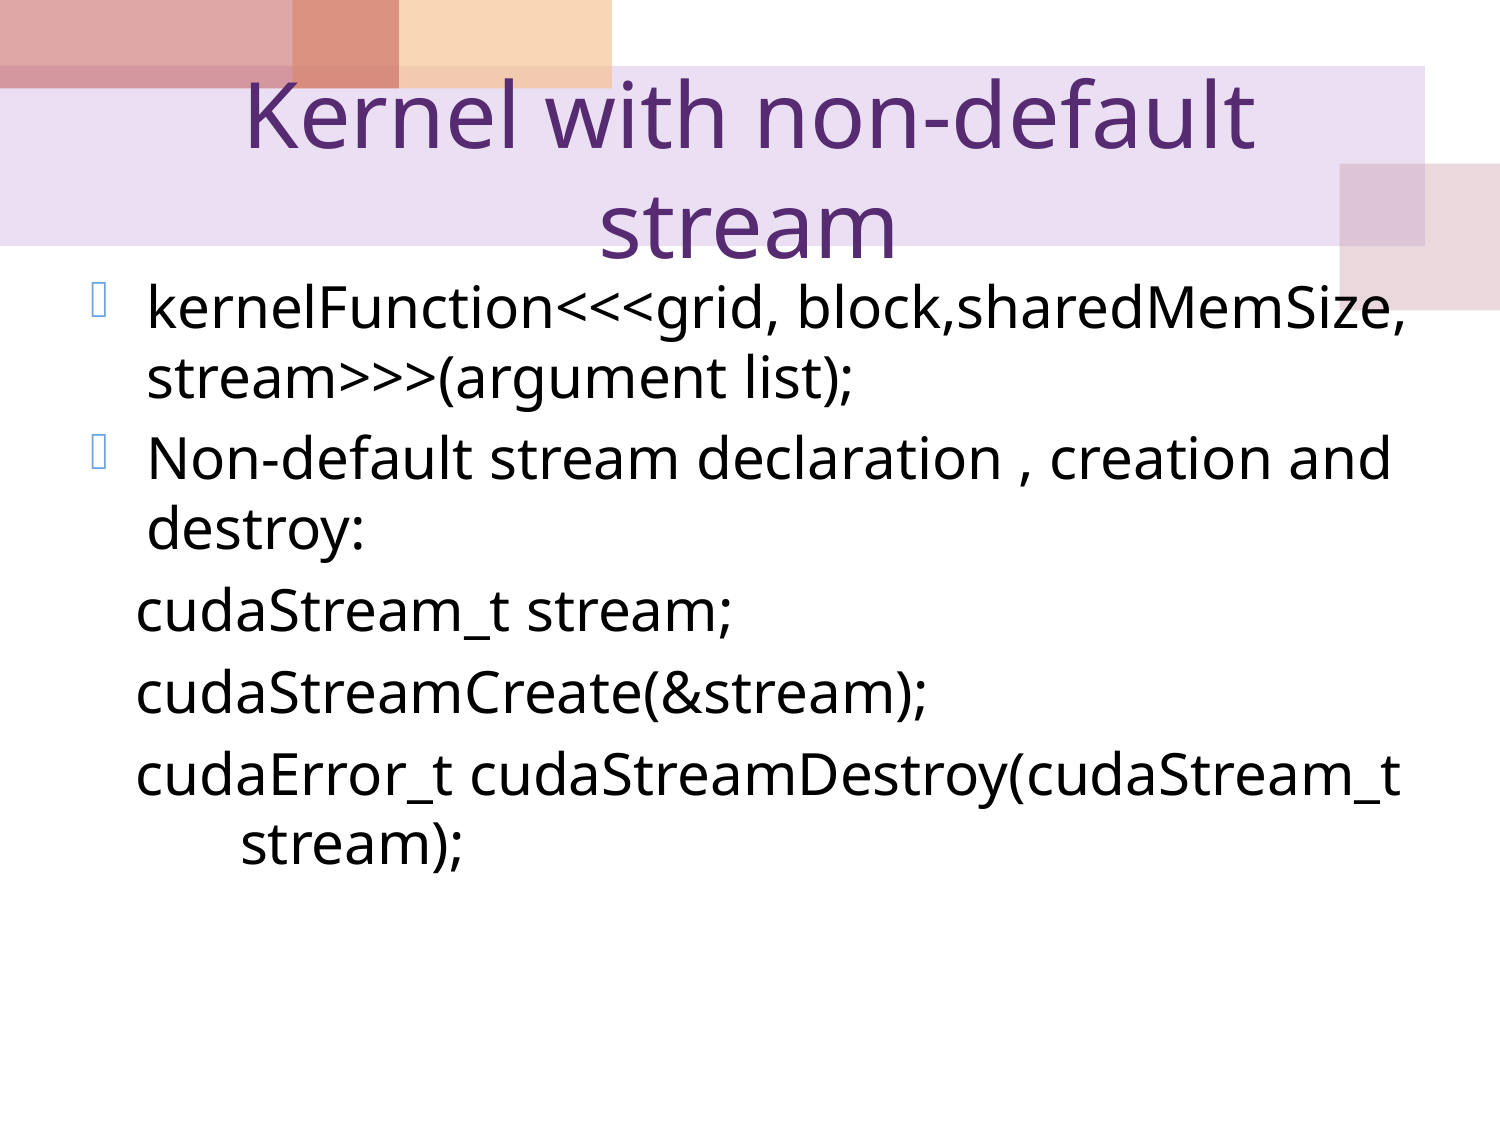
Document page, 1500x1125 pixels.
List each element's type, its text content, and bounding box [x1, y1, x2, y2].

title Kernel with non-default stream [75, 88, 1425, 247]
list kernelFunction<<<grid, block,sharedMemSize, stream>>>(argument list); Non-default stream declaration , creation and destroy: cudaStream_t stream; cudaStreamCreate(&stream); cudaError_t cudaStreamDestroy(cudaStream_t stream); [75, 262, 1425, 1005]
